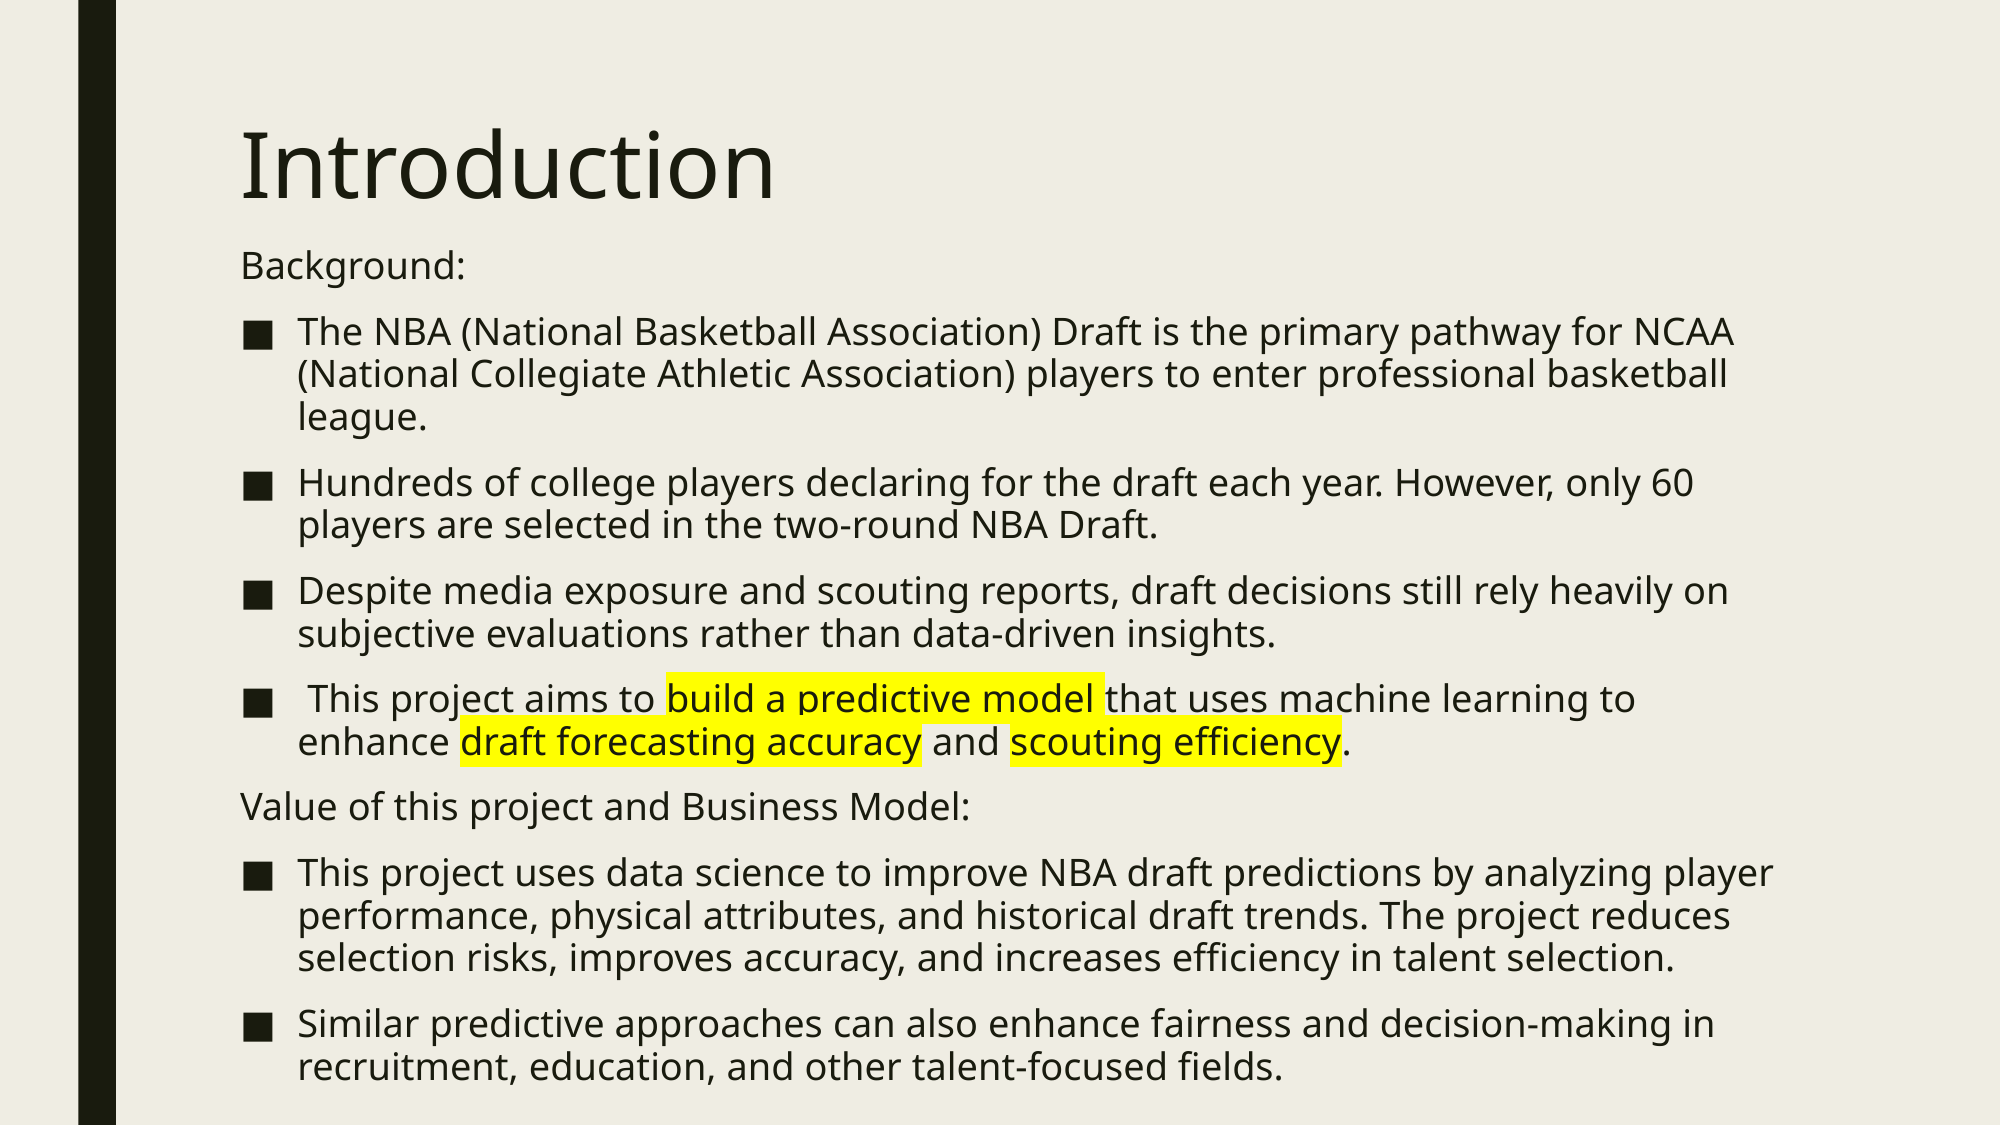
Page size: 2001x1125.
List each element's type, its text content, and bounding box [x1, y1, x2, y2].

list Background: The NBA (National Basketball Association) Draft is the primary pathway for NCAA (National Collegiate Athletic Association) players to enter professional basketball league. Hundreds of college players declaring for the draft each year. However, only 60 players are selected in the two-round NBA Draft. Despite media exposure and scouting reports, draft decisions still rely heavily on subjective evaluations rather than data-driven insights. This project aims to build a predictive model that uses machine learning to enhance draft forecasting accuracy and scouting efficiency. Value of this project and Business Model: This project uses data science to improve NBA draft predictions by analyzing player performance, physical attributes, and historical draft trends. The project reduces selection risks, improves accuracy, and increases efficiency in talent selection. Similar predictive approaches can also enhance fairness and decision-making in recruitment, education, and other talent-focused fields. [225, 237, 1800, 1125]
title Introduction [225, 112, 1800, 237]
